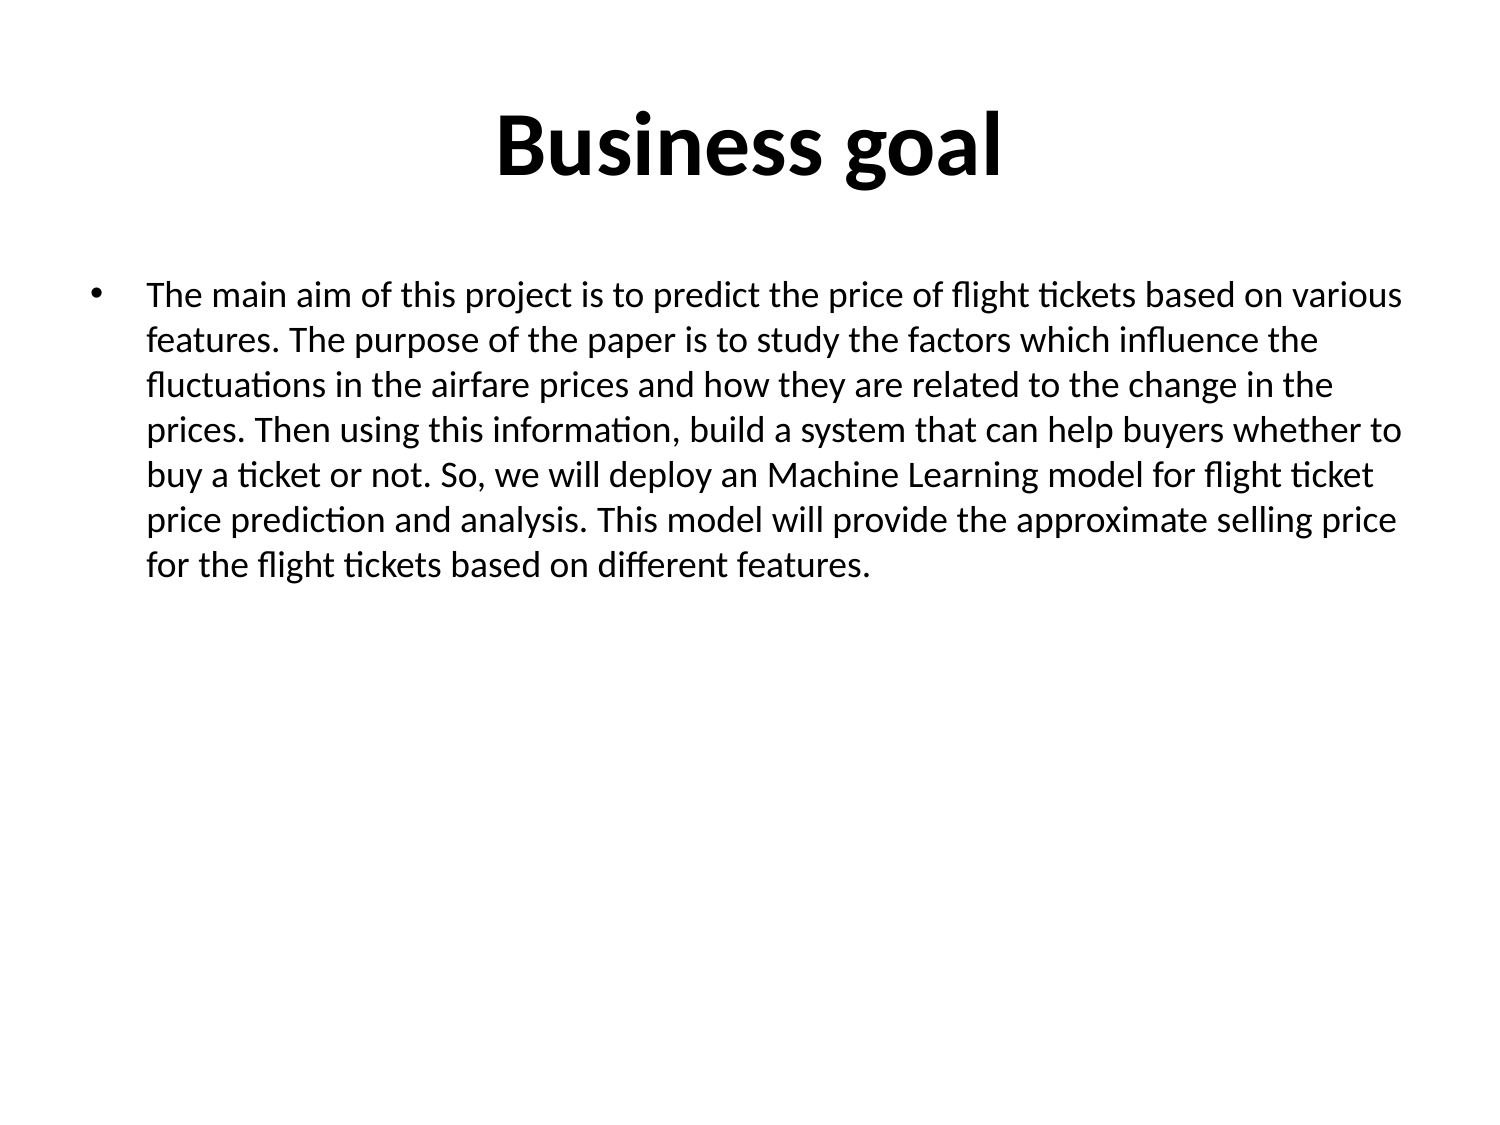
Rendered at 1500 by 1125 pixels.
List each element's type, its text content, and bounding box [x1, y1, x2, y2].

title Business goal [75, 45, 1425, 233]
list The main aim of this project is to predict the price of flight tickets based on various features. The purpose of the paper is to study the factors which influence the fluctuations in the airfare prices and how they are related to the change in the prices. Then using this information, build a system that can help buyers whether to buy a ticket or not. So, we will deploy an Machine Learning model for flight ticket price prediction and analysis. This model will provide the approximate selling price for the flight tickets based on different features. [75, 262, 1425, 1005]
